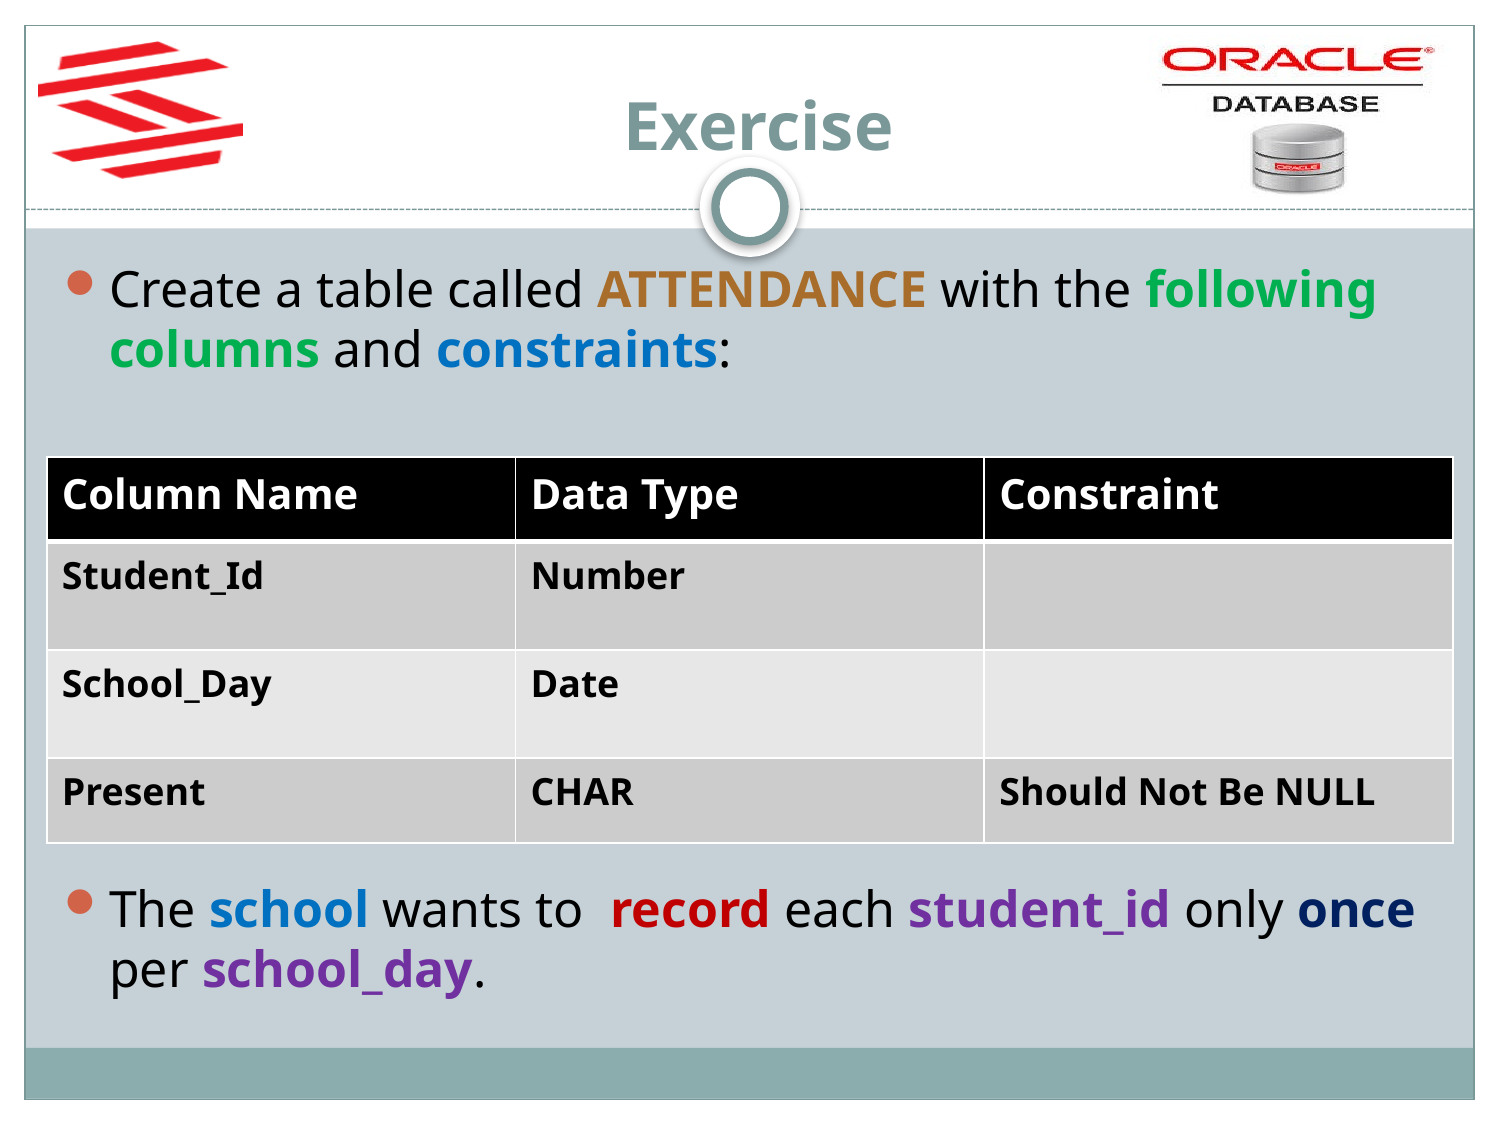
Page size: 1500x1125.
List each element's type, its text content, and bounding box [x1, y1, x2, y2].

table_header Constraint [985, 458, 1452, 539]
picture [1148, 34, 1453, 200]
picture [37, 40, 243, 185]
table_header Data Type [516, 458, 983, 539]
list Create a table called ATTENDANCE with the following columns and constraints: The school wants to record each student_id only once per school_day. [49, 844, 1445, 1047]
table_cell Student_Id [48, 544, 515, 649]
table_cell [985, 544, 1452, 649]
table_cell School_Day [48, 651, 515, 757]
table_cell Date [516, 651, 983, 757]
table_cell CHAR [516, 759, 983, 842]
list Create a table called ATTENDANCE with the following columns and constraints: The school wants to record each student_id only once per school_day. [49, 250, 1445, 456]
table_cell Should Not Be NULL [985, 759, 1452, 842]
table_cell [985, 651, 1452, 757]
title Exercise [248, 46, 1141, 172]
table_cell Number [516, 544, 983, 649]
table_header Column Name [48, 458, 515, 539]
table_cell Present [48, 759, 515, 842]
